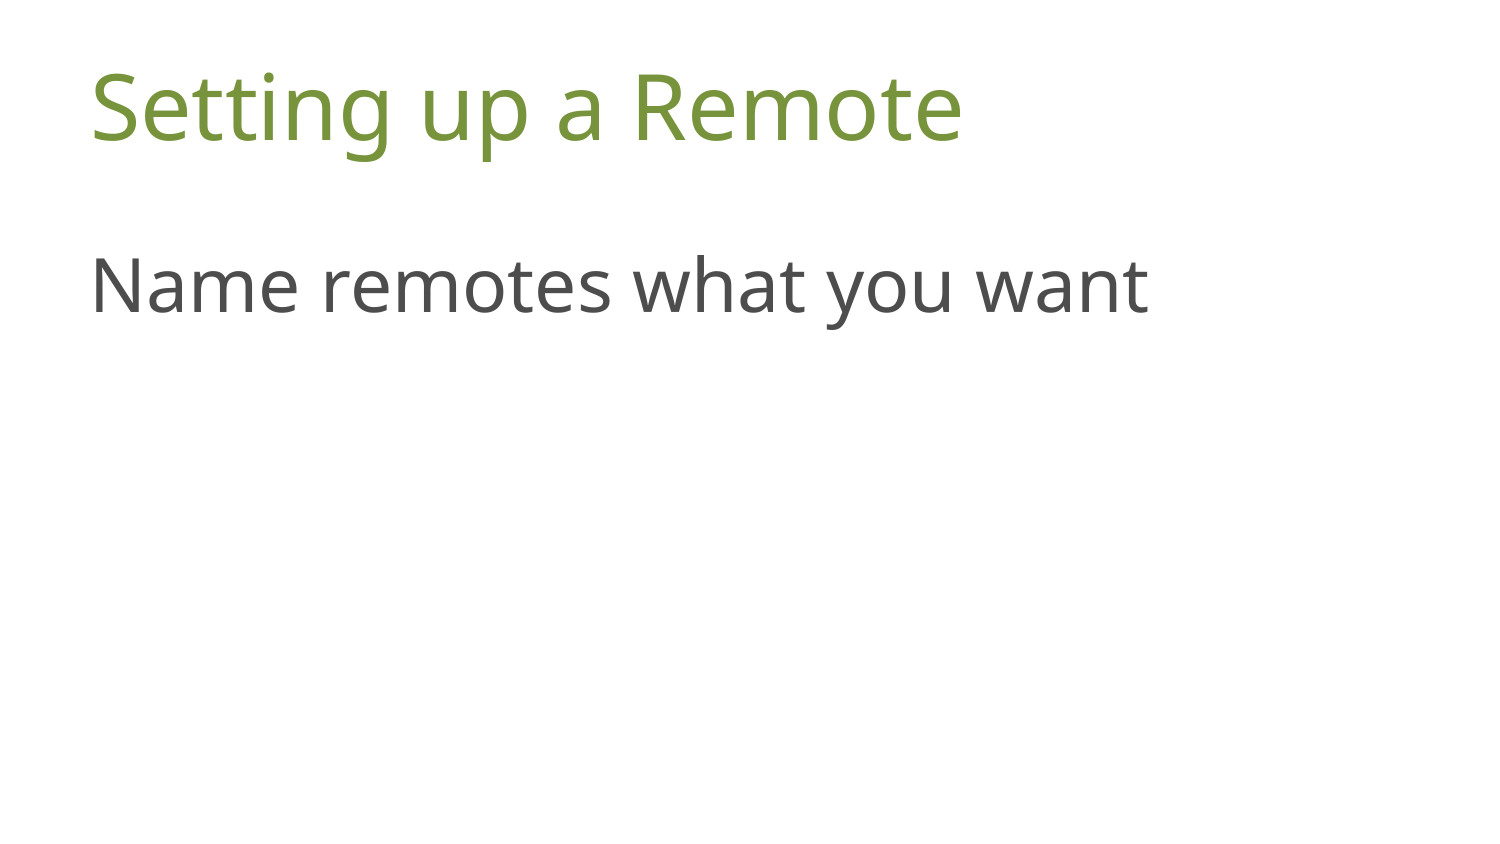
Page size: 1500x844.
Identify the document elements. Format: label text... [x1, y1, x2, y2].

text_box Name remotes what you want [74, 229, 1500, 335]
title Setting up a Remote [75, 33, 1425, 175]
